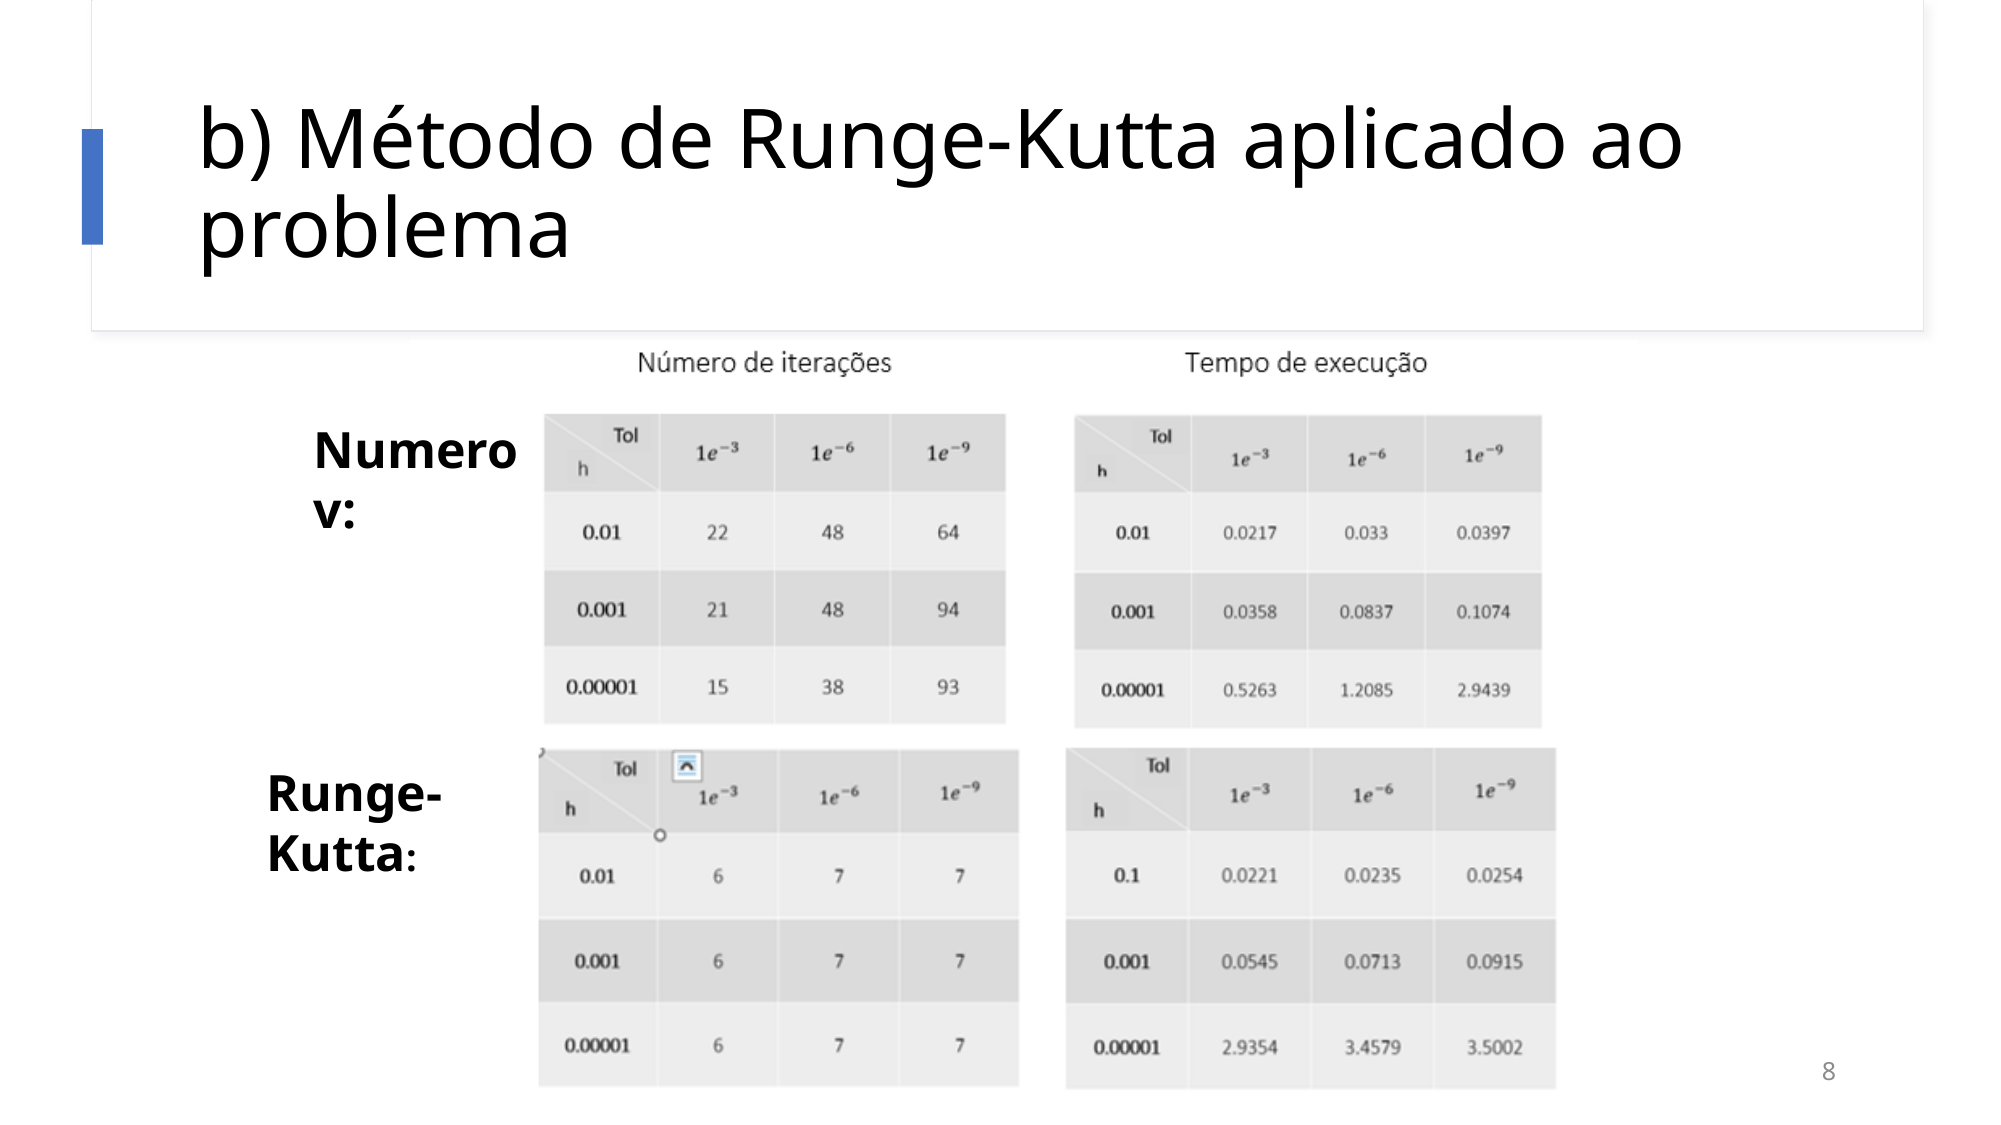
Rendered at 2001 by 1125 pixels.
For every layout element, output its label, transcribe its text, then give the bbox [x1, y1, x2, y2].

picture [409, 340, 1694, 1125]
text_box Runge-Kutta: [251, 753, 409, 889]
text_box Numerov: [298, 411, 409, 546]
title b) Método de Runge-Kutta aplicado ao problema [183, 90, 1851, 284]
slide_number 8 [1694, 1042, 1851, 1103]
